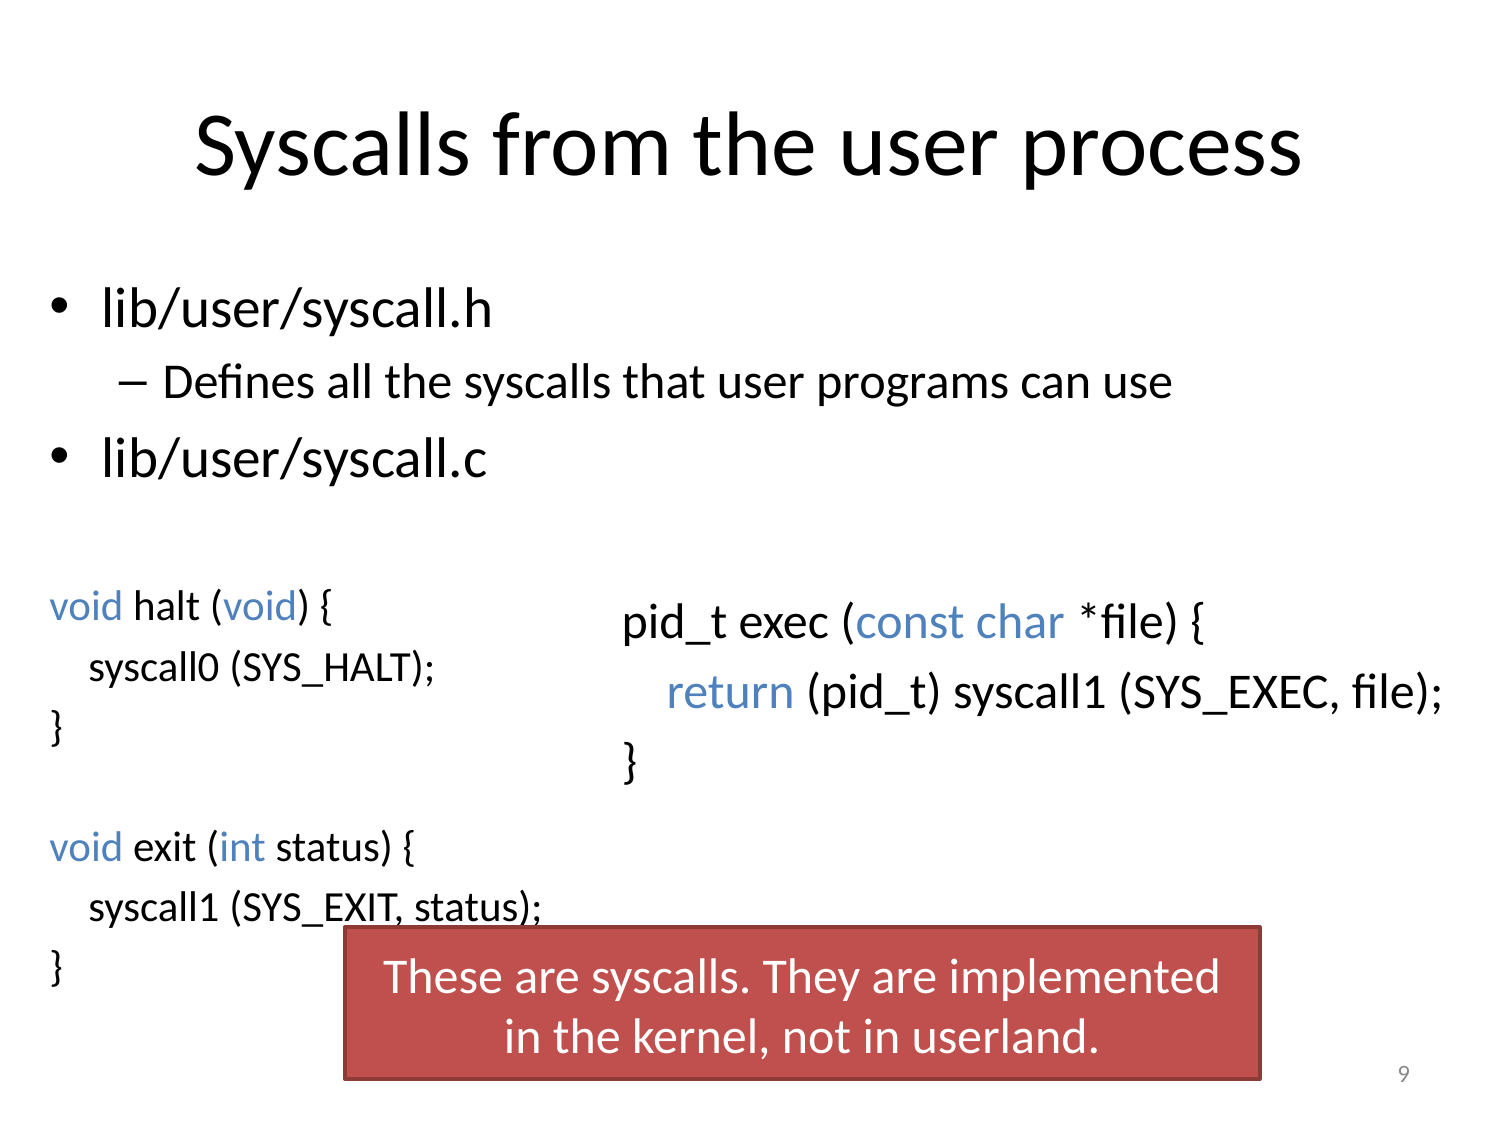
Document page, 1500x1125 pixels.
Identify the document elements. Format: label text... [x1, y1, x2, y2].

text_box pid_t exec (const char *file) { return (pid_t) syscall1 (SYS_EXEC, file); } [606, 581, 1468, 886]
title Syscalls from the user process [75, 45, 1425, 233]
text_box These are syscalls. They are implemented in the kernel, not in userland. [343, 925, 1262, 1081]
slide_number 9 [1074, 1042, 1425, 1103]
list lib/user/syscall.h Defines all the syscalls that user programs can use lib/user/syscall.c void halt (void) { syscall0 (SYS_HALT); } void exit (int status) { syscall1 (SYS_EXIT, status); } [34, 262, 1425, 1004]
